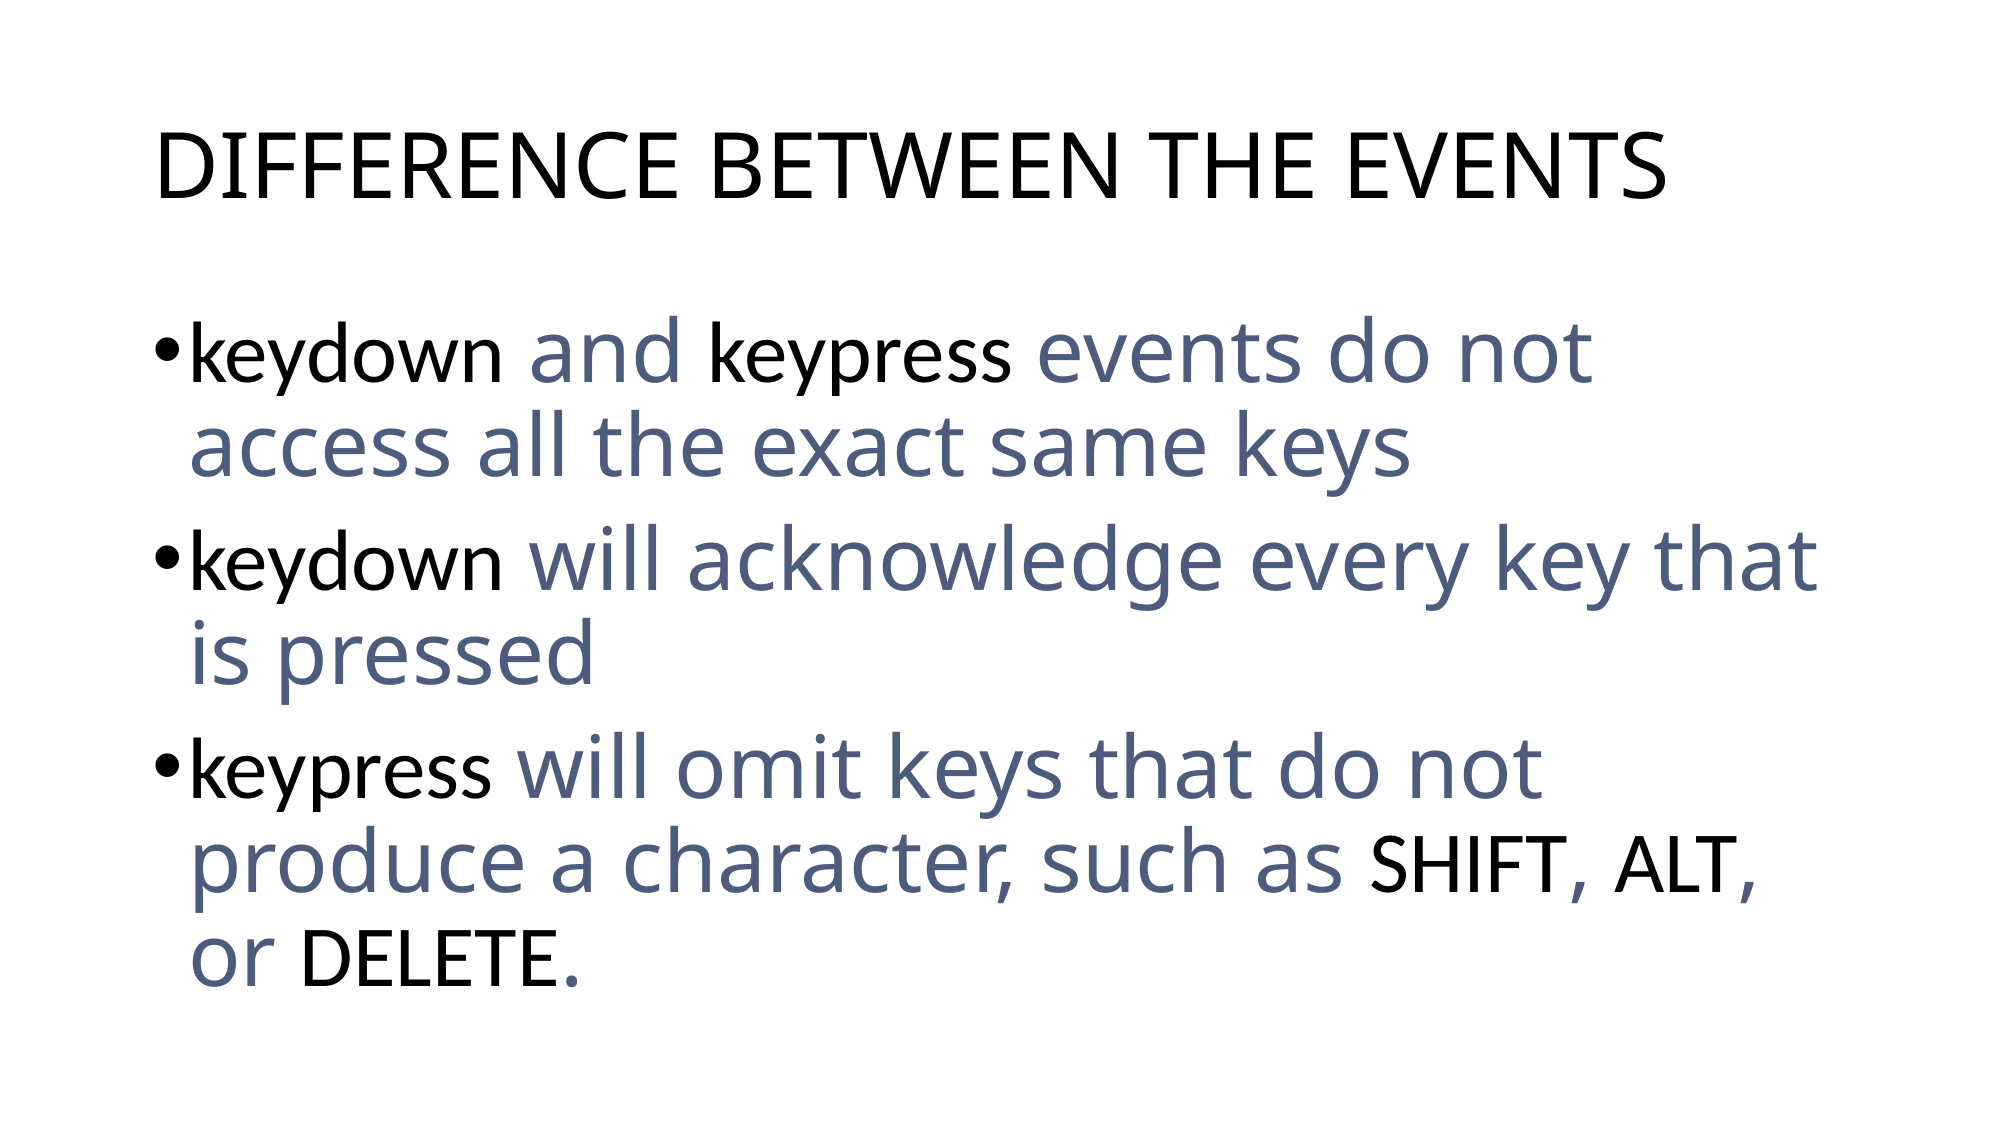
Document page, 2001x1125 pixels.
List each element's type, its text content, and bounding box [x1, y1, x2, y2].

title DIFFERENCE BETWEEN THE EVENTS [137, 59, 1863, 278]
list keydown and keypress events do not access all the exact same keys keydown will acknowledge every key that is pressed keypress will omit keys that do not produce a character, such as SHIFT, ALT, or DELETE. [137, 299, 1863, 1014]
